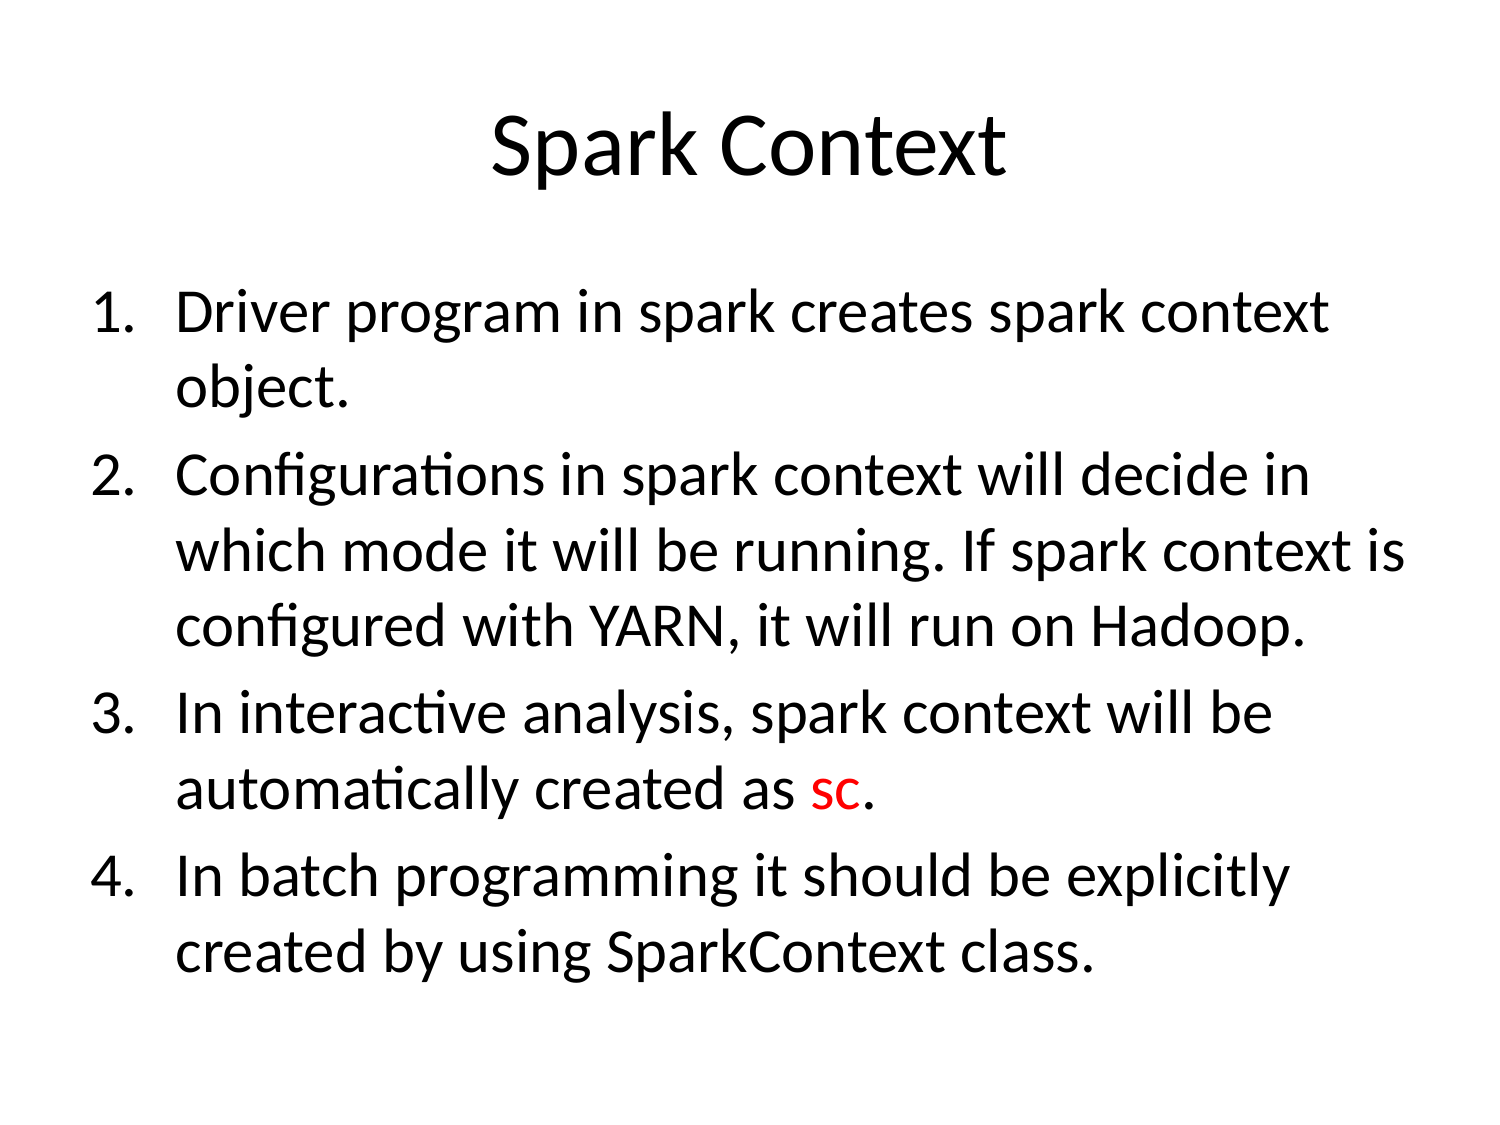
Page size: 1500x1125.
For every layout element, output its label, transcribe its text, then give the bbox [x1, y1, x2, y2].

list Driver program in spark creates spark context object. Configurations in spark context will decide in which mode it will be running. If spark context is configured with YARN, it will run on Hadoop. In interactive analysis, spark context will be automatically created as sc. In batch programming it should be explicitly created by using SparkContext class. [75, 262, 1425, 1005]
title Spark Context [75, 45, 1425, 233]
